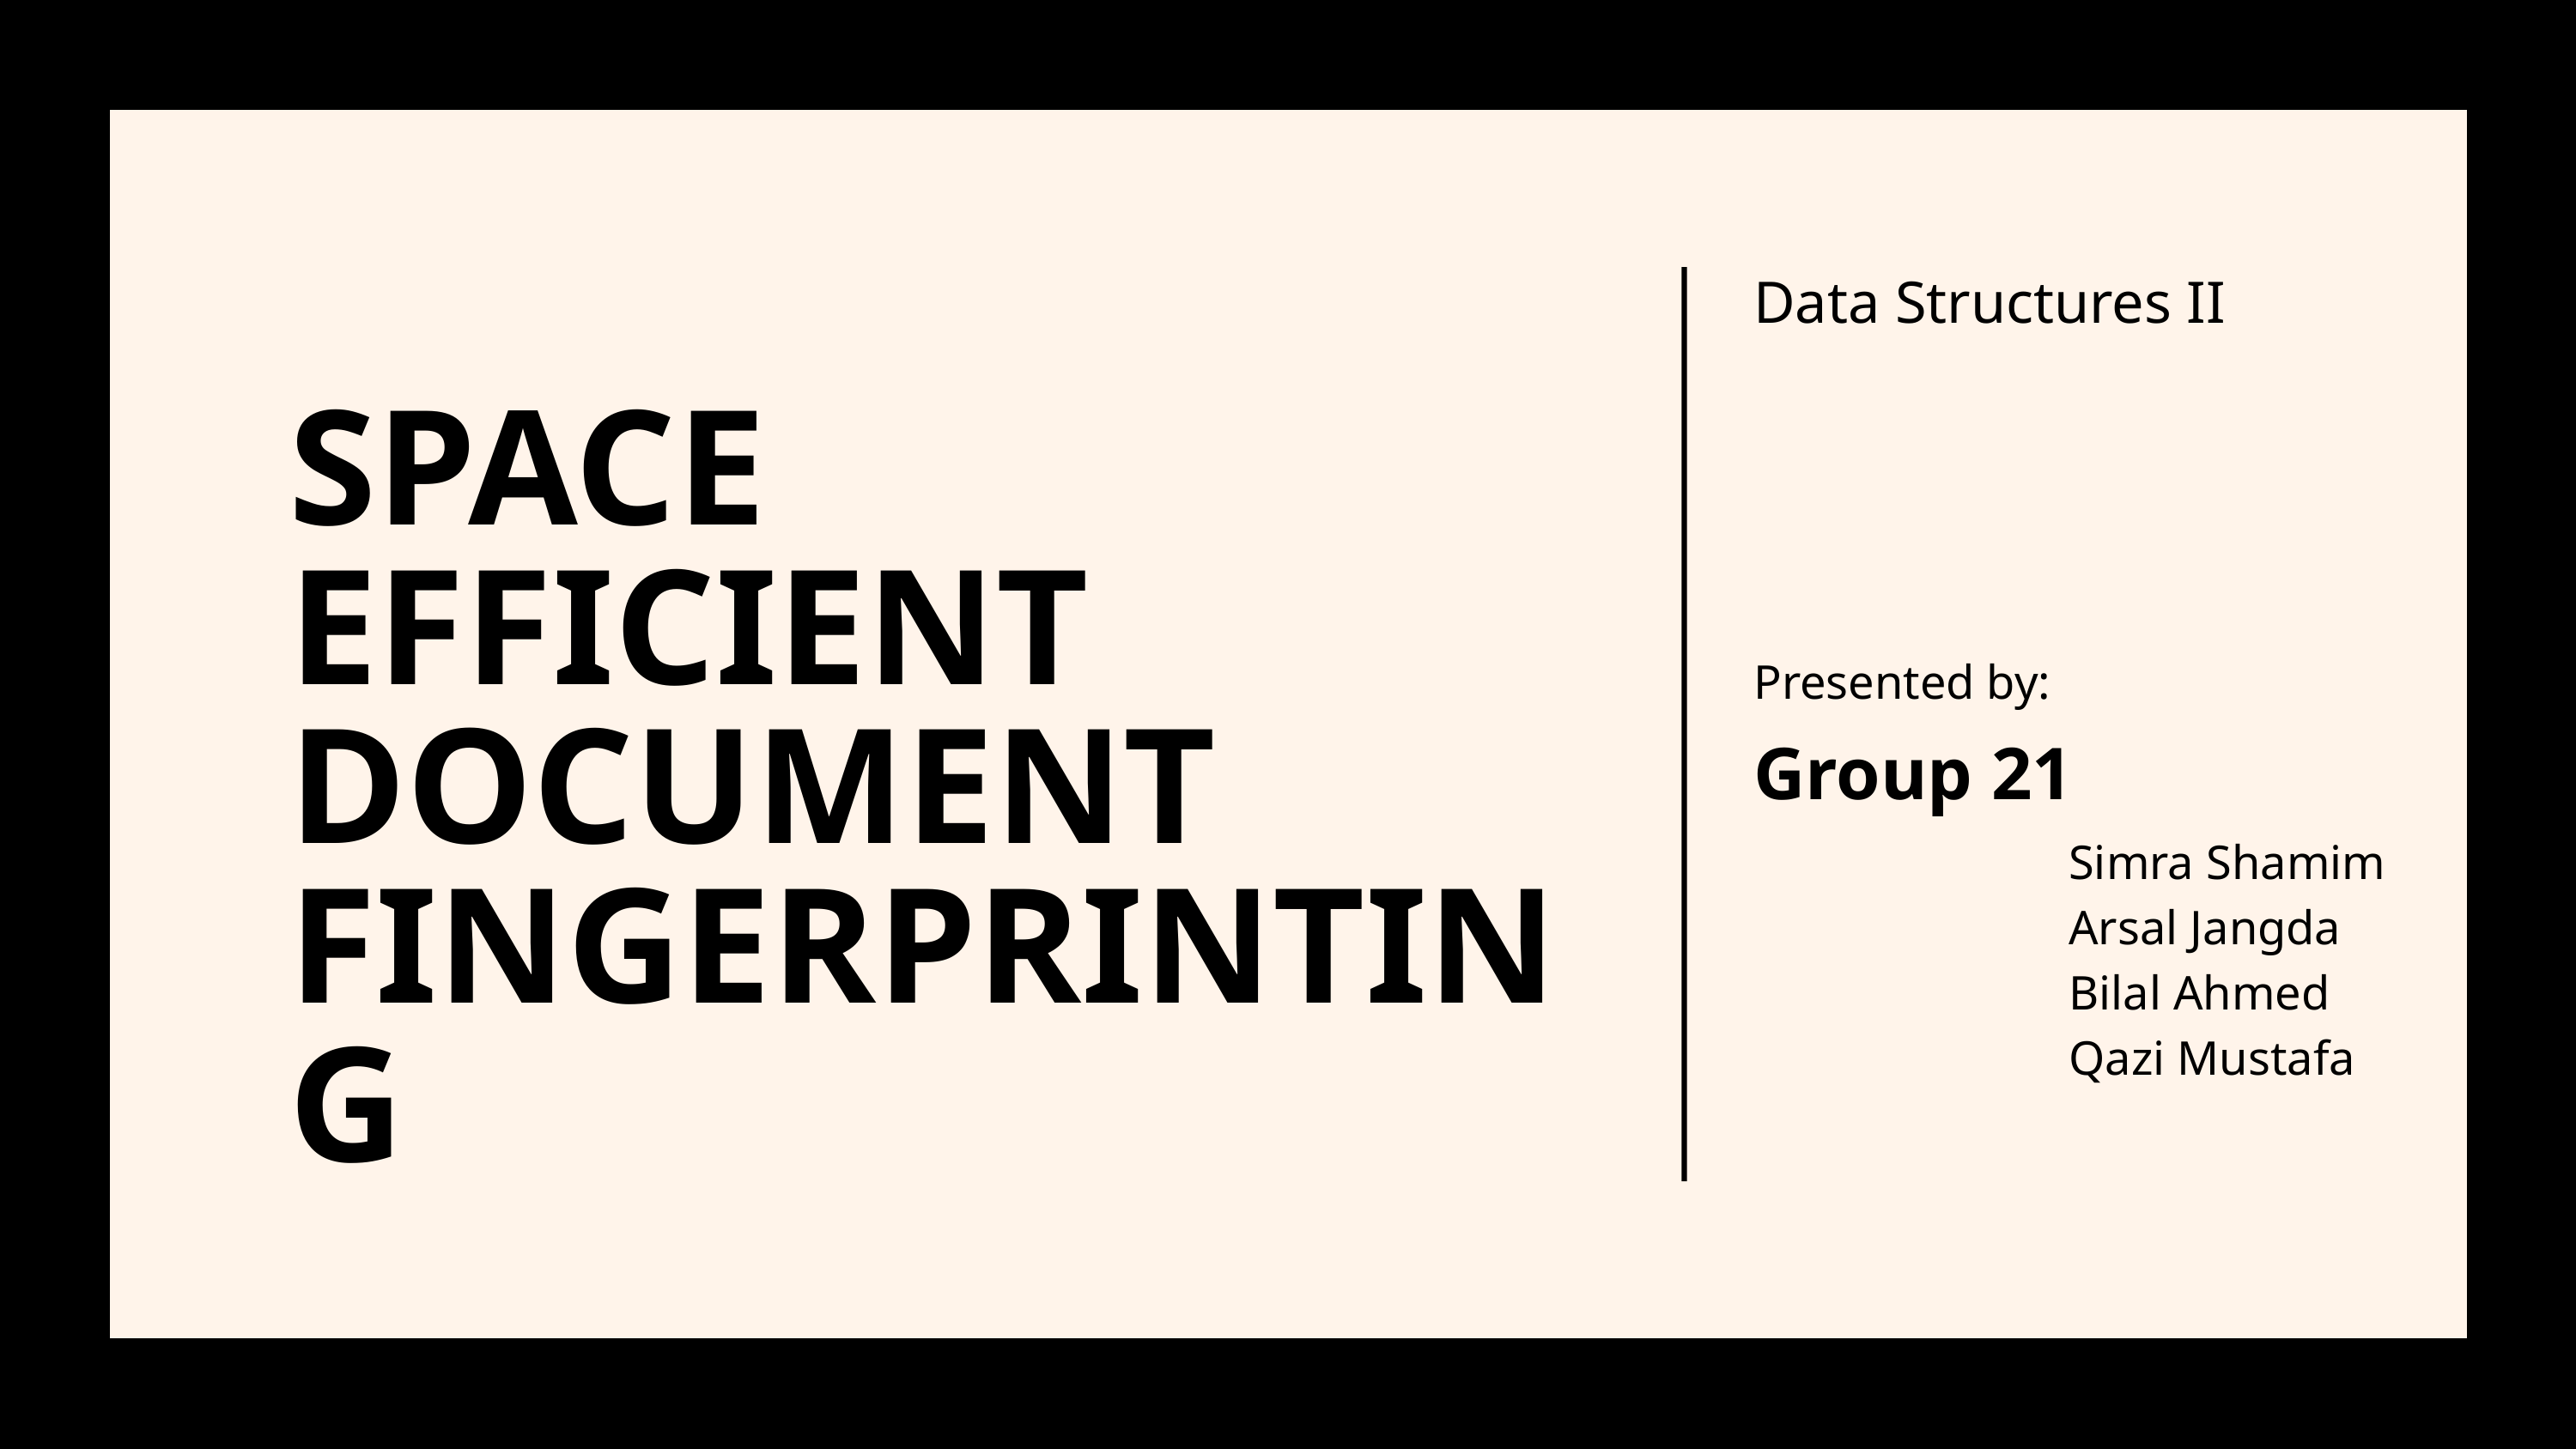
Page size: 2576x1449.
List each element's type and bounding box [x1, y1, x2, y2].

text_box [0, 0, 2576, 1449]
